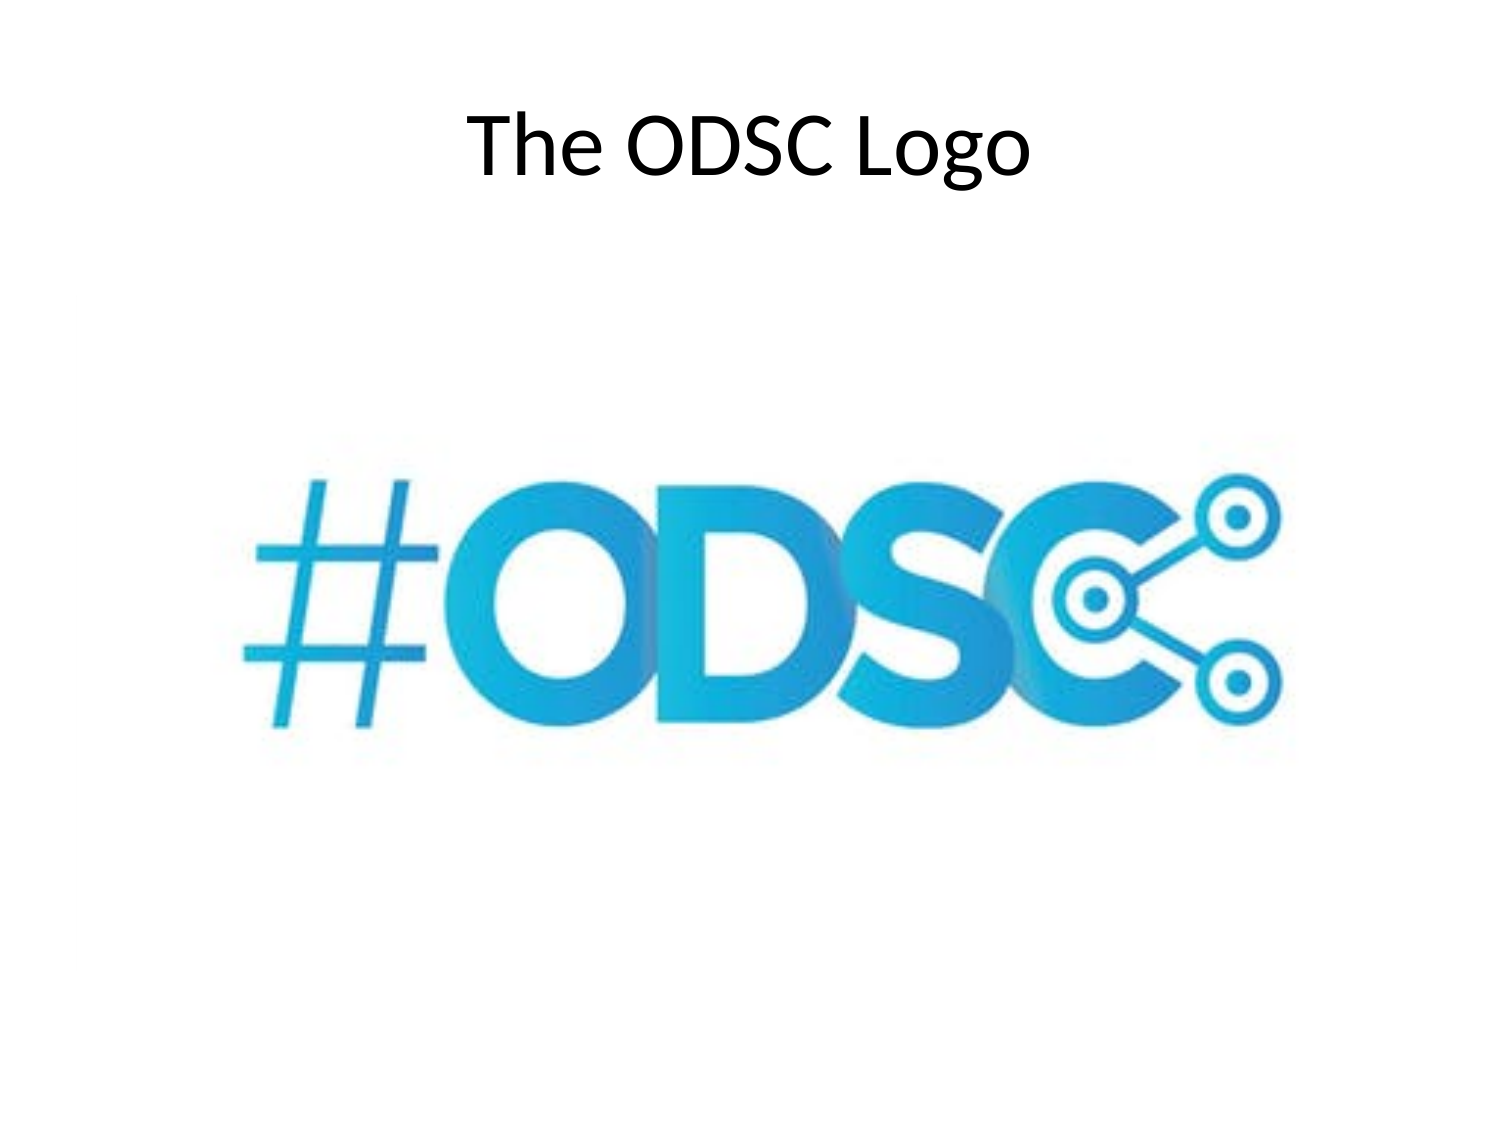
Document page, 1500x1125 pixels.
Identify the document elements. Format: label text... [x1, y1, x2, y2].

title The ODSC Logo [75, 45, 1425, 233]
picture [74, 295, 1426, 971]
